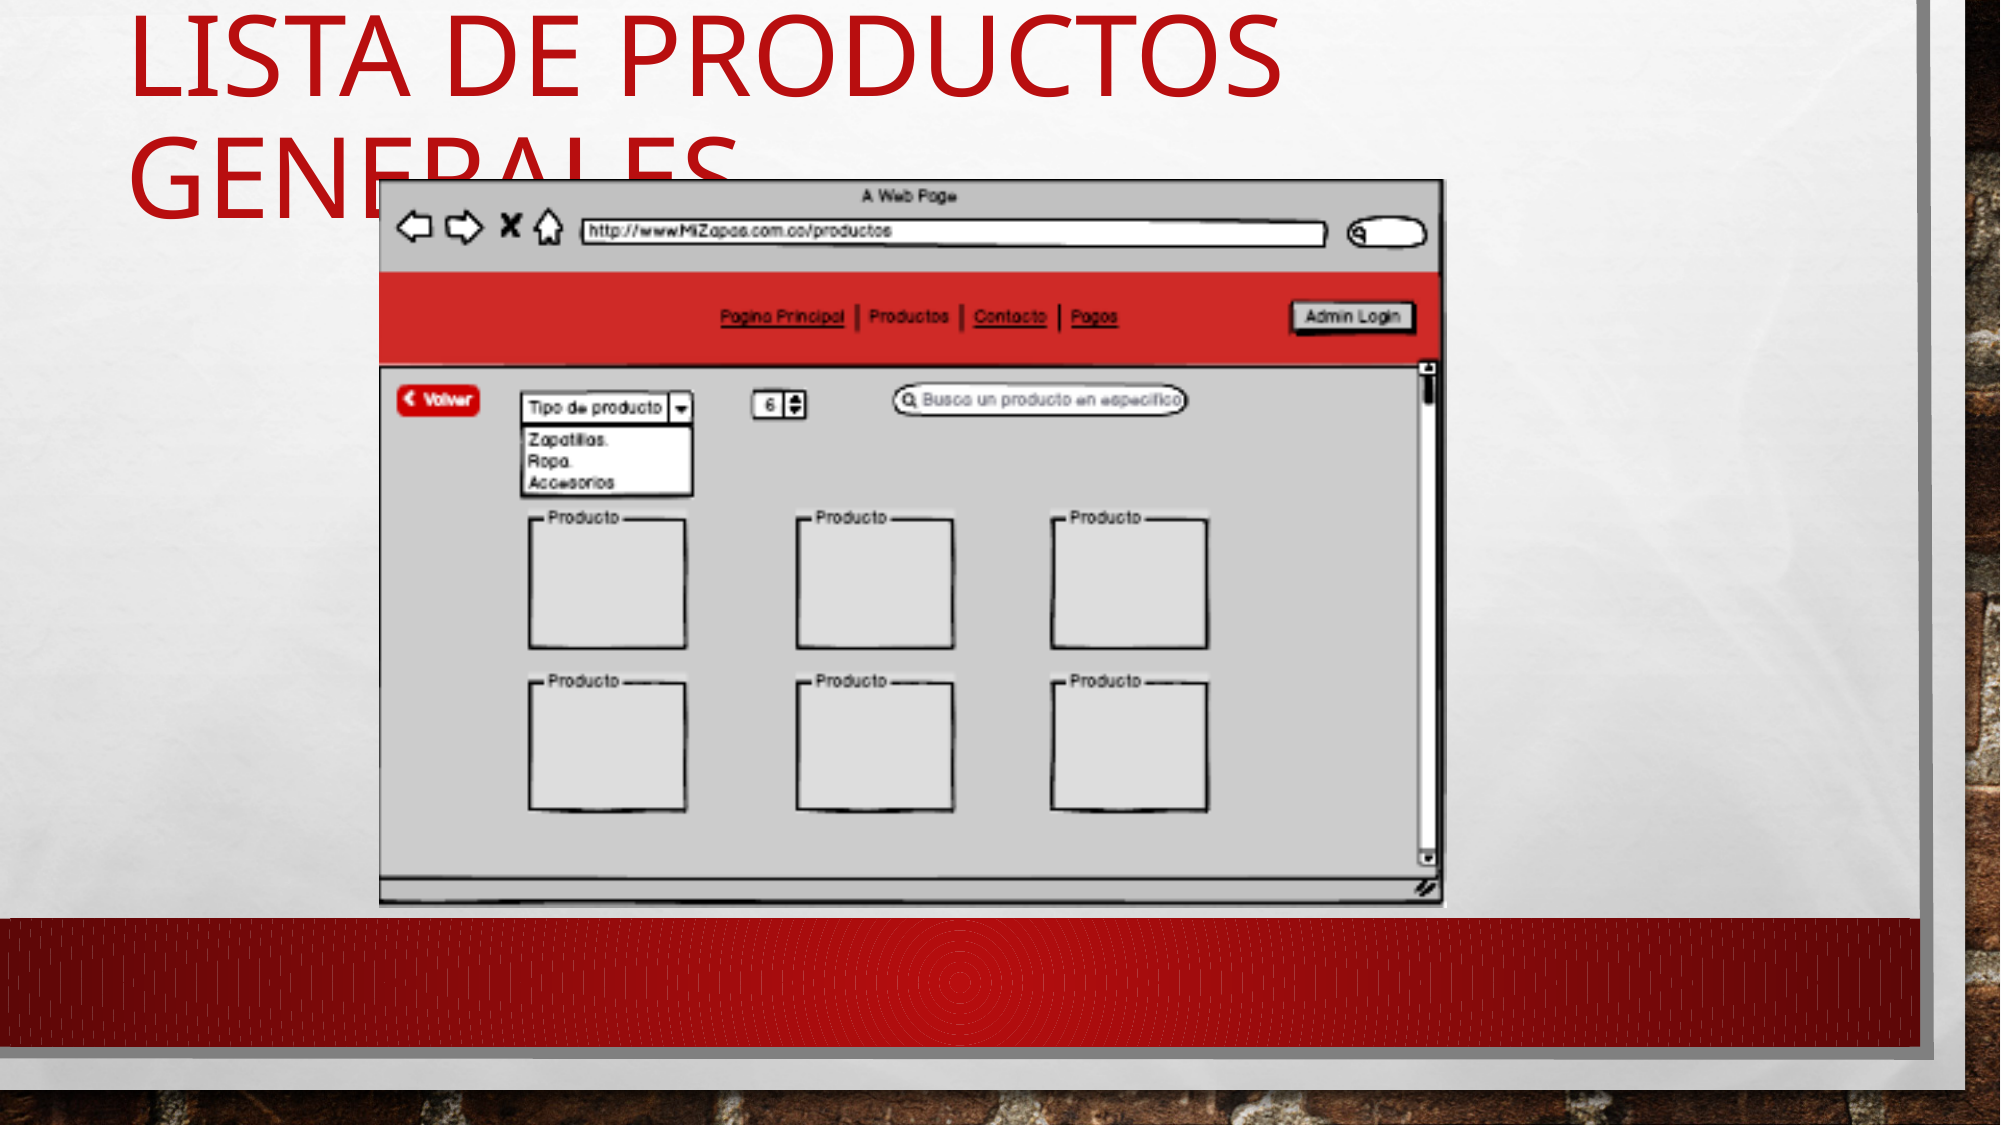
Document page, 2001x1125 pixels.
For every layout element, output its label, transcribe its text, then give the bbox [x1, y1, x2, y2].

picture [0, 0, 2000, 1125]
title LISTA DE PRODUCTOS GENERALES [110, 26, 1816, 216]
picture [378, 179, 1447, 908]
